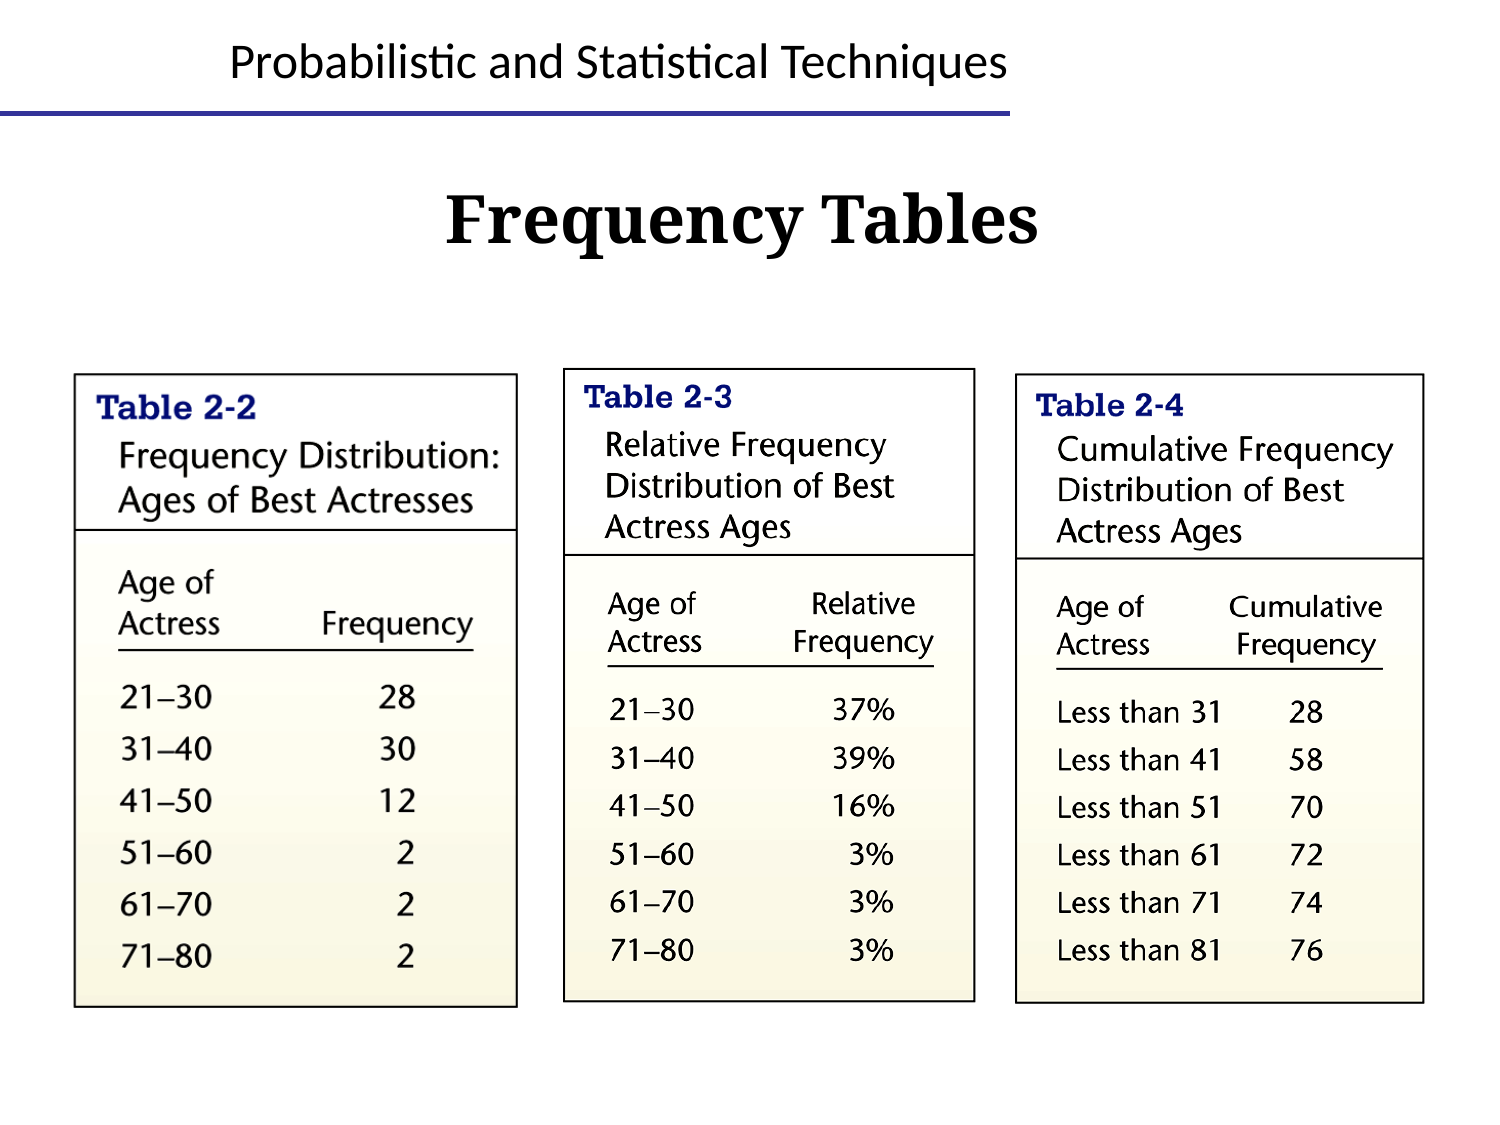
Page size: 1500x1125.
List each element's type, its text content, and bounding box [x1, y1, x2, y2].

title Probabilistic and Statistical Techniques [0, 0, 1238, 118]
picture [1010, 369, 1428, 1007]
picture [556, 362, 979, 1004]
picture [69, 369, 526, 1014]
text_box Frequency Tables [430, 160, 1056, 274]
